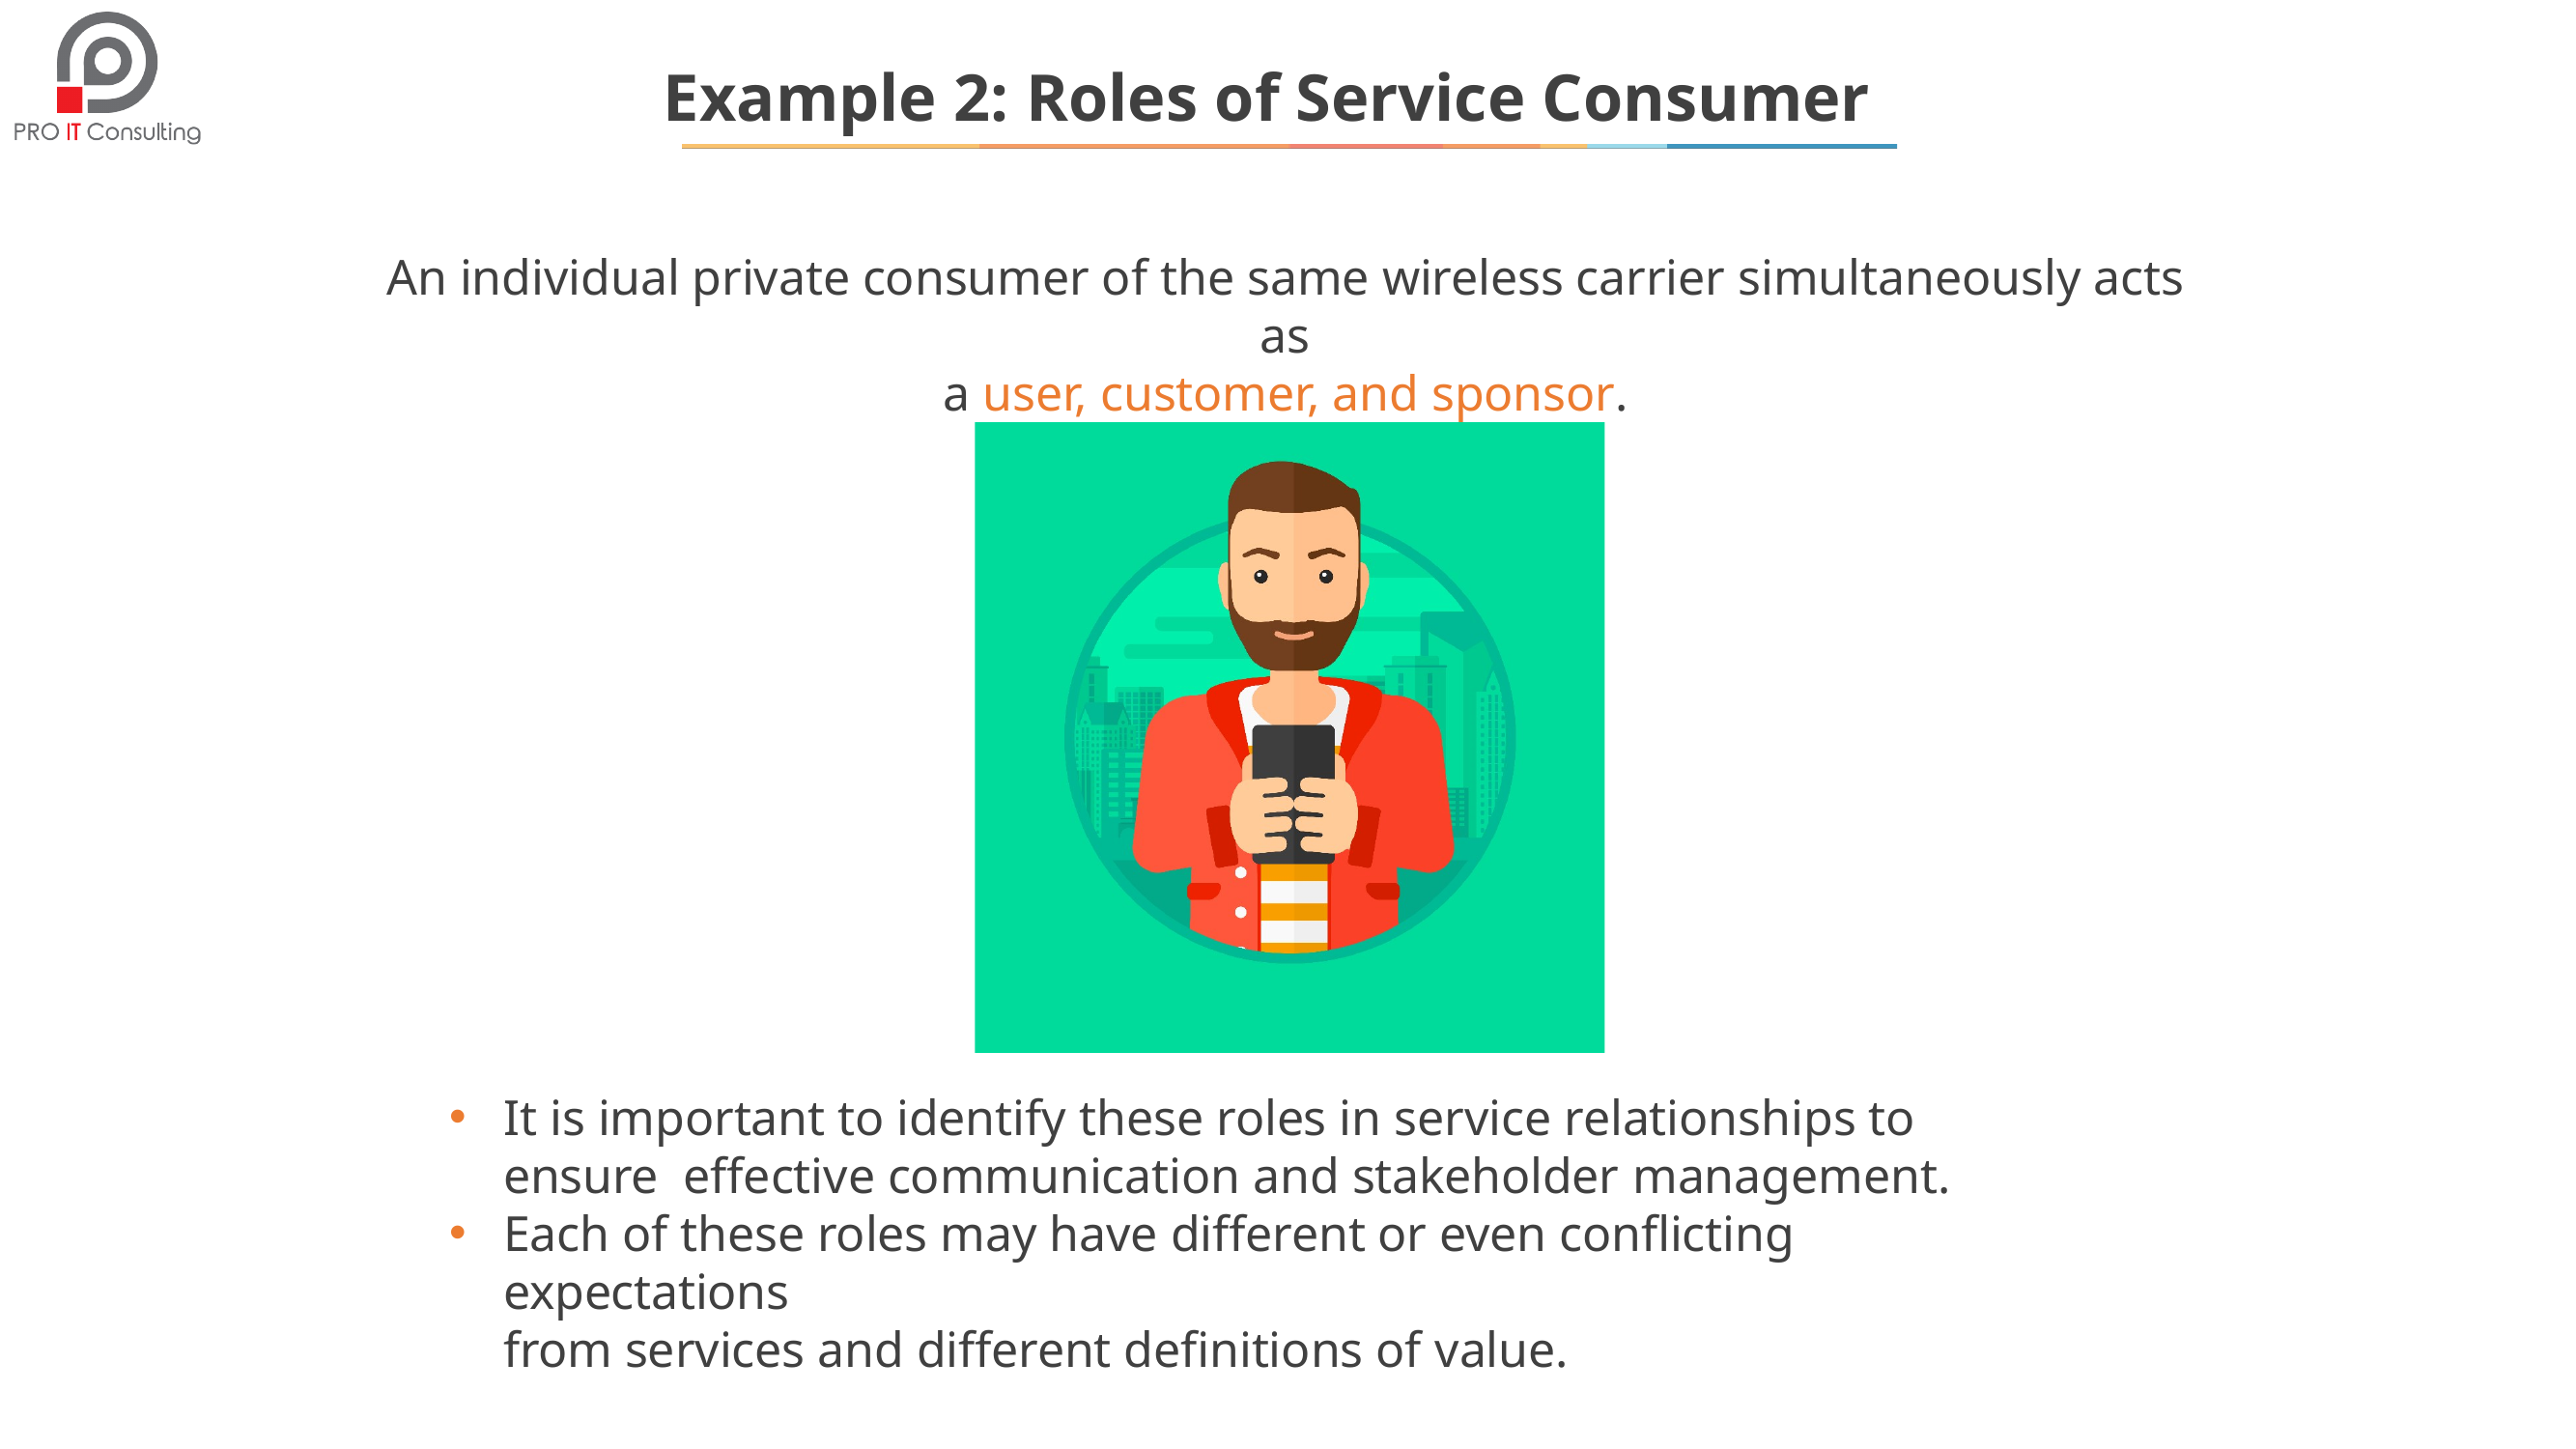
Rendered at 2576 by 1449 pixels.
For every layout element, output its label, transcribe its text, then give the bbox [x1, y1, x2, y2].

text_box An individual private consumer of the same wireless carrier simultaneously acts as a user, customer, and sponsor. [355, 243, 2215, 420]
text_box [682, 126, 1898, 167]
title Example 2: Roles of Service Consumer [661, 54, 1916, 243]
text_box [975, 422, 1605, 1053]
picture [1, 0, 214, 157]
text_box It is important to identify these roles in service relationships to ensure effective communication and stakeholder management. Each of these roles may have different or even conflicting expectations from services and different definitions of value. [446, 1085, 2090, 1378]
